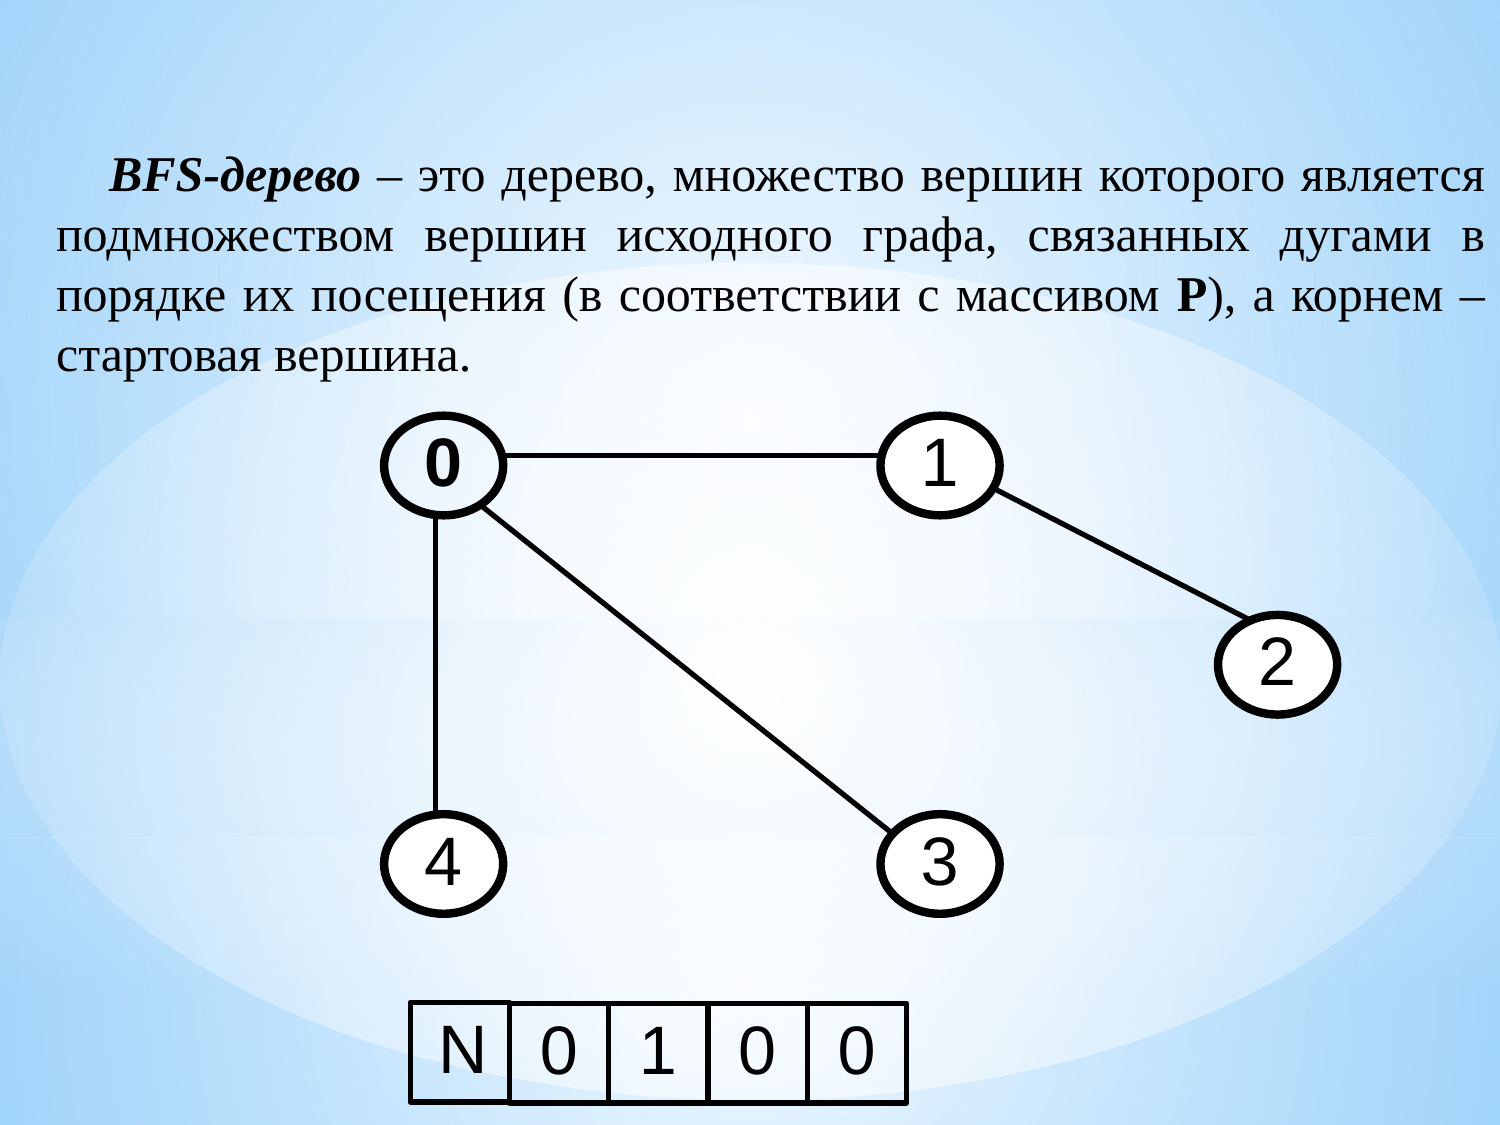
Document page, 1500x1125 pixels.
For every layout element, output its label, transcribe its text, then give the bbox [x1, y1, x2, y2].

text_box BFS-дерево – это дерево, множество вершин которого является подмножеством вершин исходного графа, связанных дугами в порядке их посещения (в соответствии с массивом P), а корнем – стартовая вершина. [41, 134, 1500, 390]
picture [371, 397, 1345, 1125]
